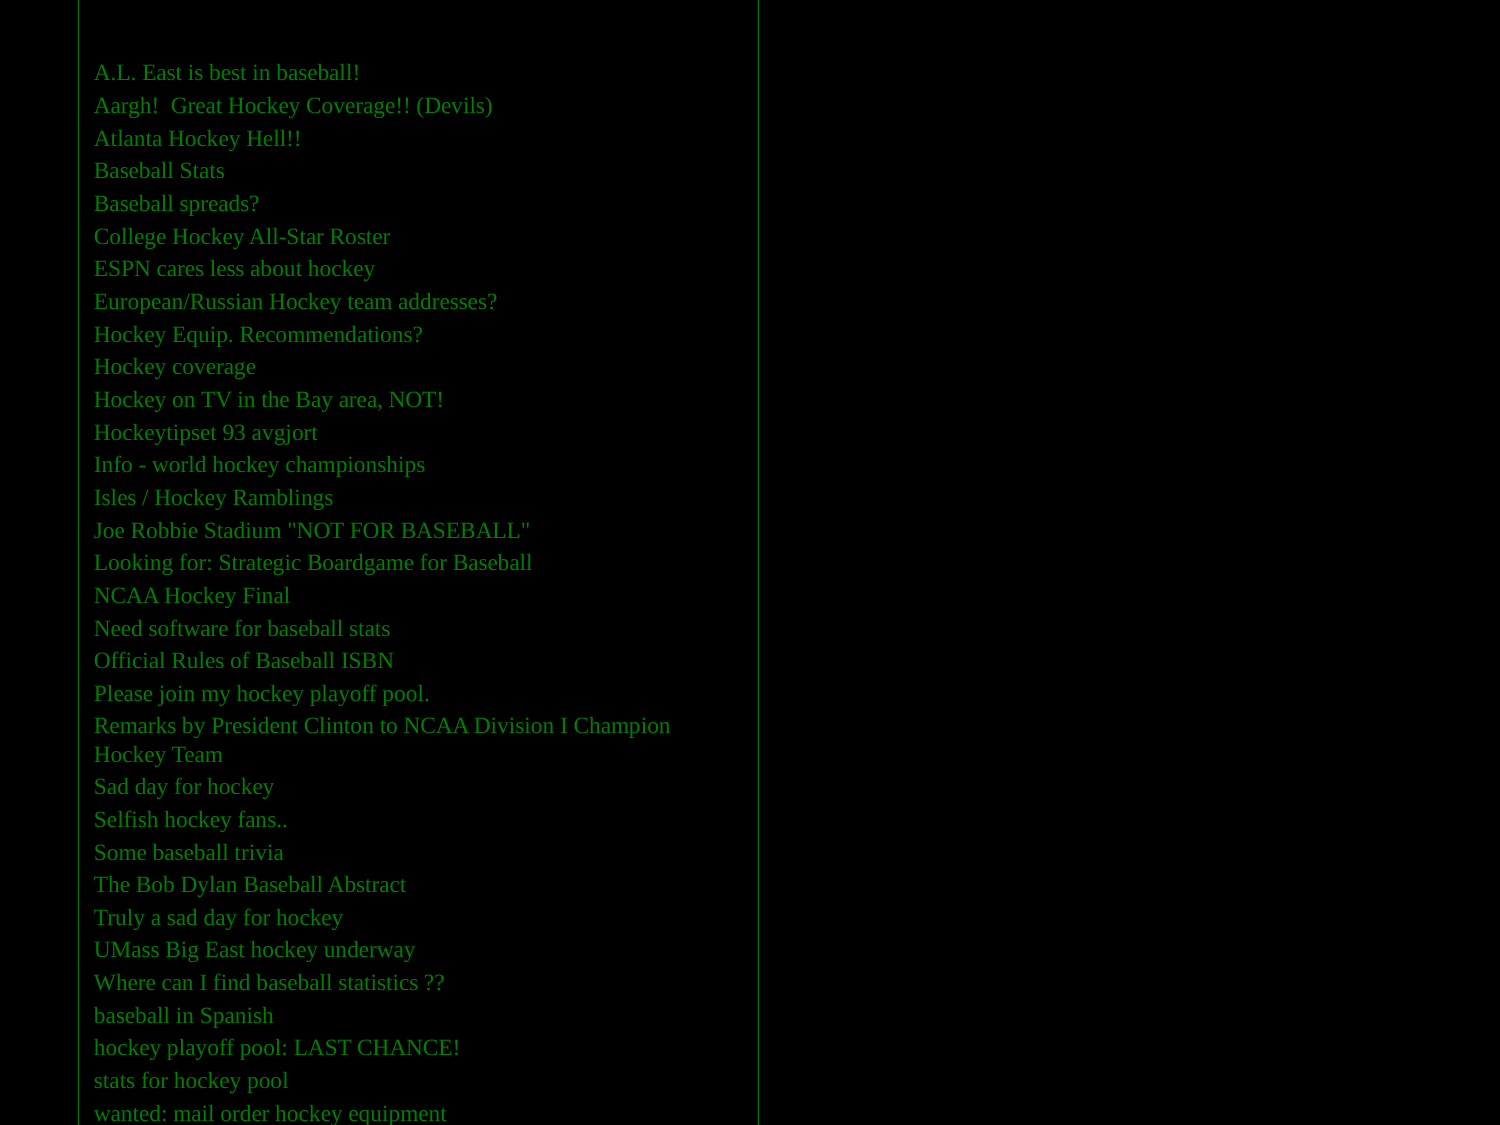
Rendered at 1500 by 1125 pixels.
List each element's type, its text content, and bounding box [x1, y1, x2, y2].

list A.L. East is best in baseball! Aargh! Great Hockey Coverage!! (Devils) Atlanta Hockey Hell!! Baseball Stats Baseball spreads? College Hockey All-Star Roster ESPN cares less about hockey European/Russian Hockey team addresses? Hockey Equip. Recommendations? Hockey coverage Hockey on TV in the Bay area, NOT! Hockeytipset 93 avgjort Info - world hockey championships Isles / Hockey Ramblings Joe Robbie Stadium "NOT FOR BASEBALL" Looking for: Strategic Boardgame for Baseball NCAA Hockey Final Need software for baseball stats Official Rules of Baseball ISBN Please join my hockey playoff pool. Remarks by President Clinton to NCAA Division I Champion Hockey Team Sad day for hockey Selfish hockey fans.. Some baseball trivia The Bob Dylan Baseball Abstract Truly a sad day for hockey UMass Big East hockey underway Where can I find baseball statistics ?? baseball in Spanish hockey playoff pool: LAST CHANCE! stats for hockey pool wanted: mail order hockey equipment [78, 0, 759, 1125]
